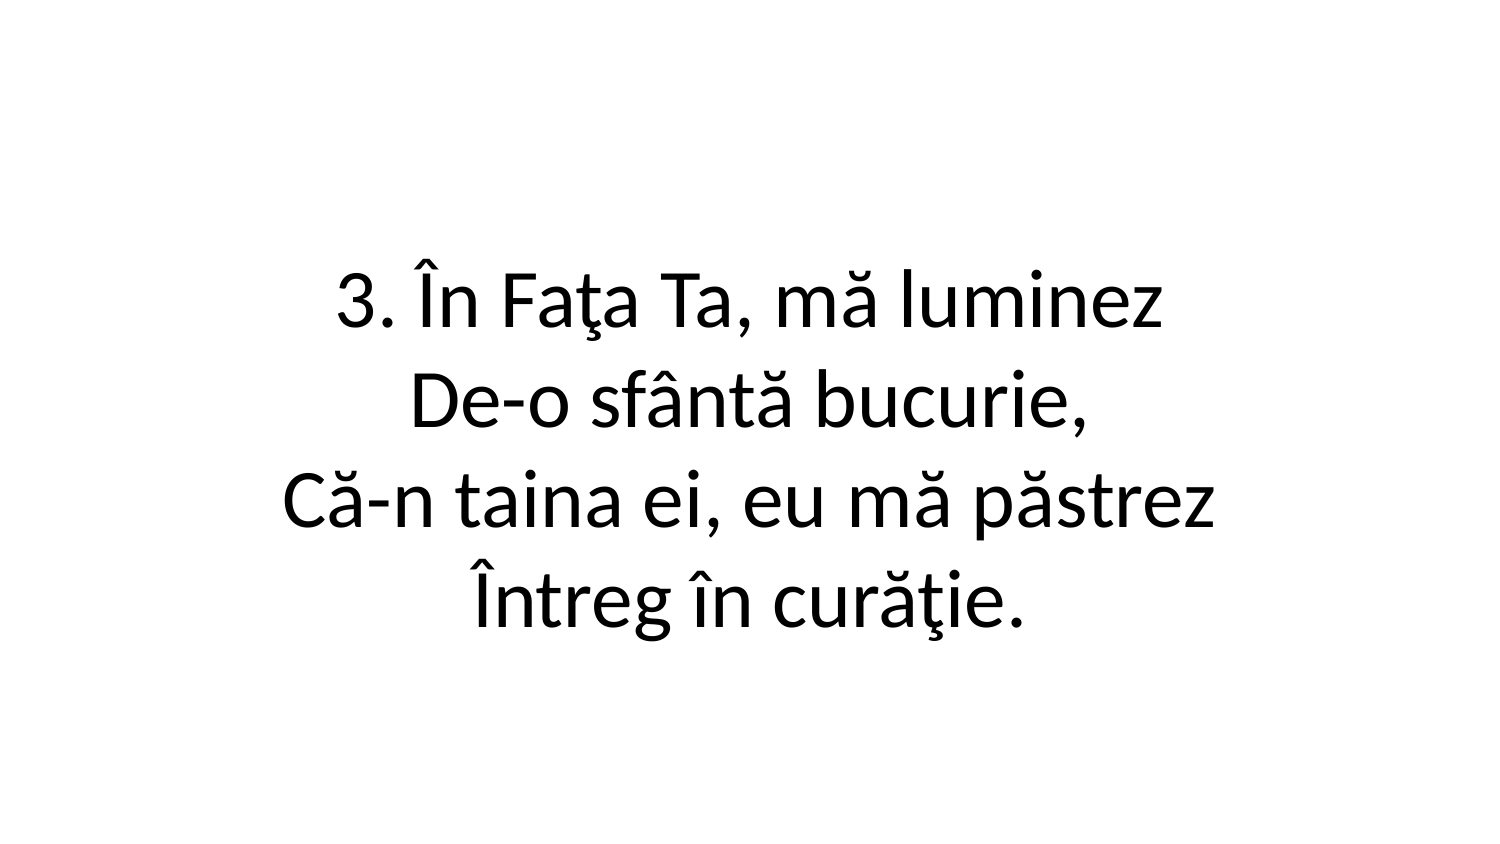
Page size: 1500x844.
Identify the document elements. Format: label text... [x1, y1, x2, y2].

text_box 3. În Faţa Ta, mă luminez De-o sfântă bucurie, Că-n taina ei, eu mă păstrez Întreg în curăţie. [267, 192, 1233, 652]
